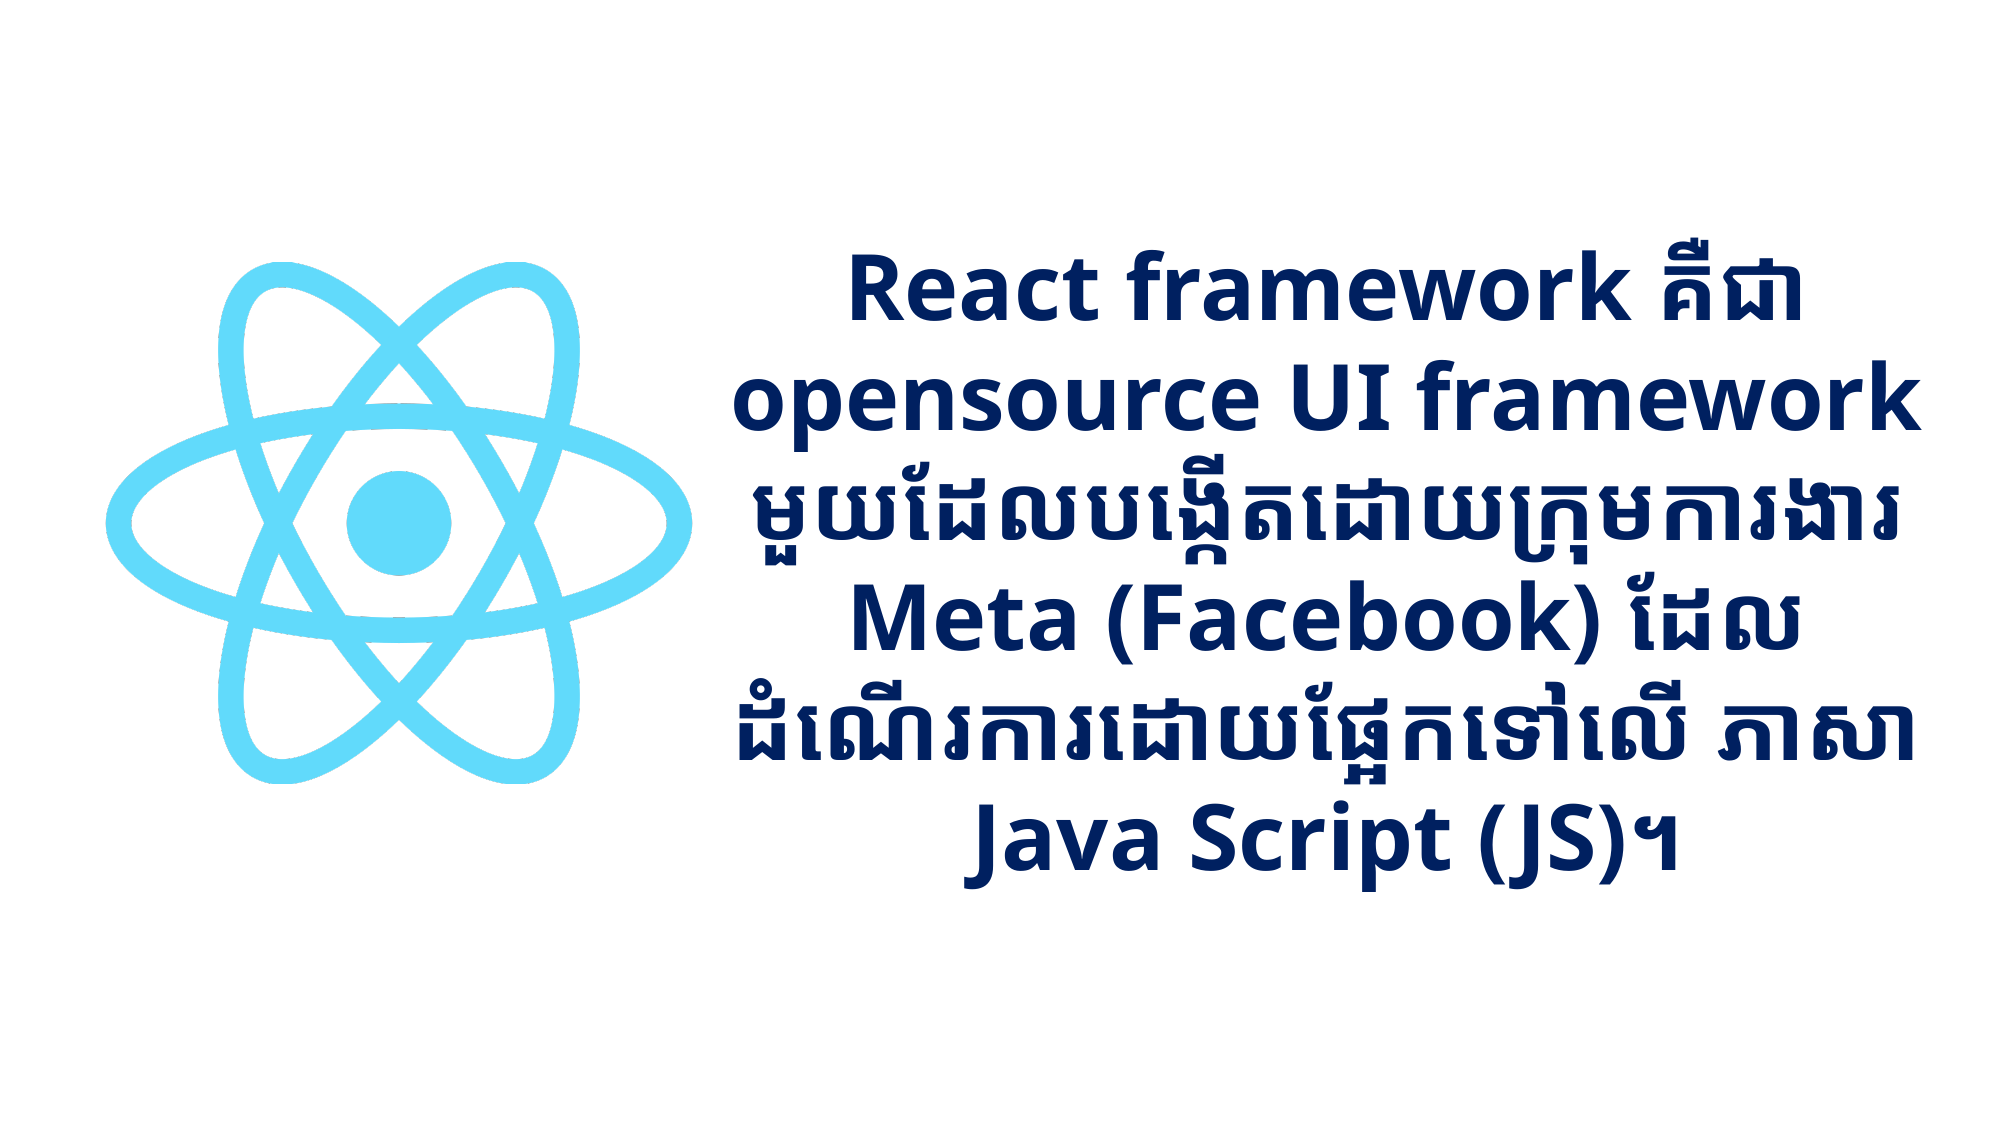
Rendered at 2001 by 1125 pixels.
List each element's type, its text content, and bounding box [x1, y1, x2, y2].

text_box React framework គឺជា opensource UI framework មួយដែលបង្កើតដោយក្រុមការងារ Meta (Facebook) ដែល ដំណើរការដោយផ្អែកទៅលើ ភាសា Java Script (JS)។ [676, 221, 1978, 897]
picture [99, 262, 699, 784]
